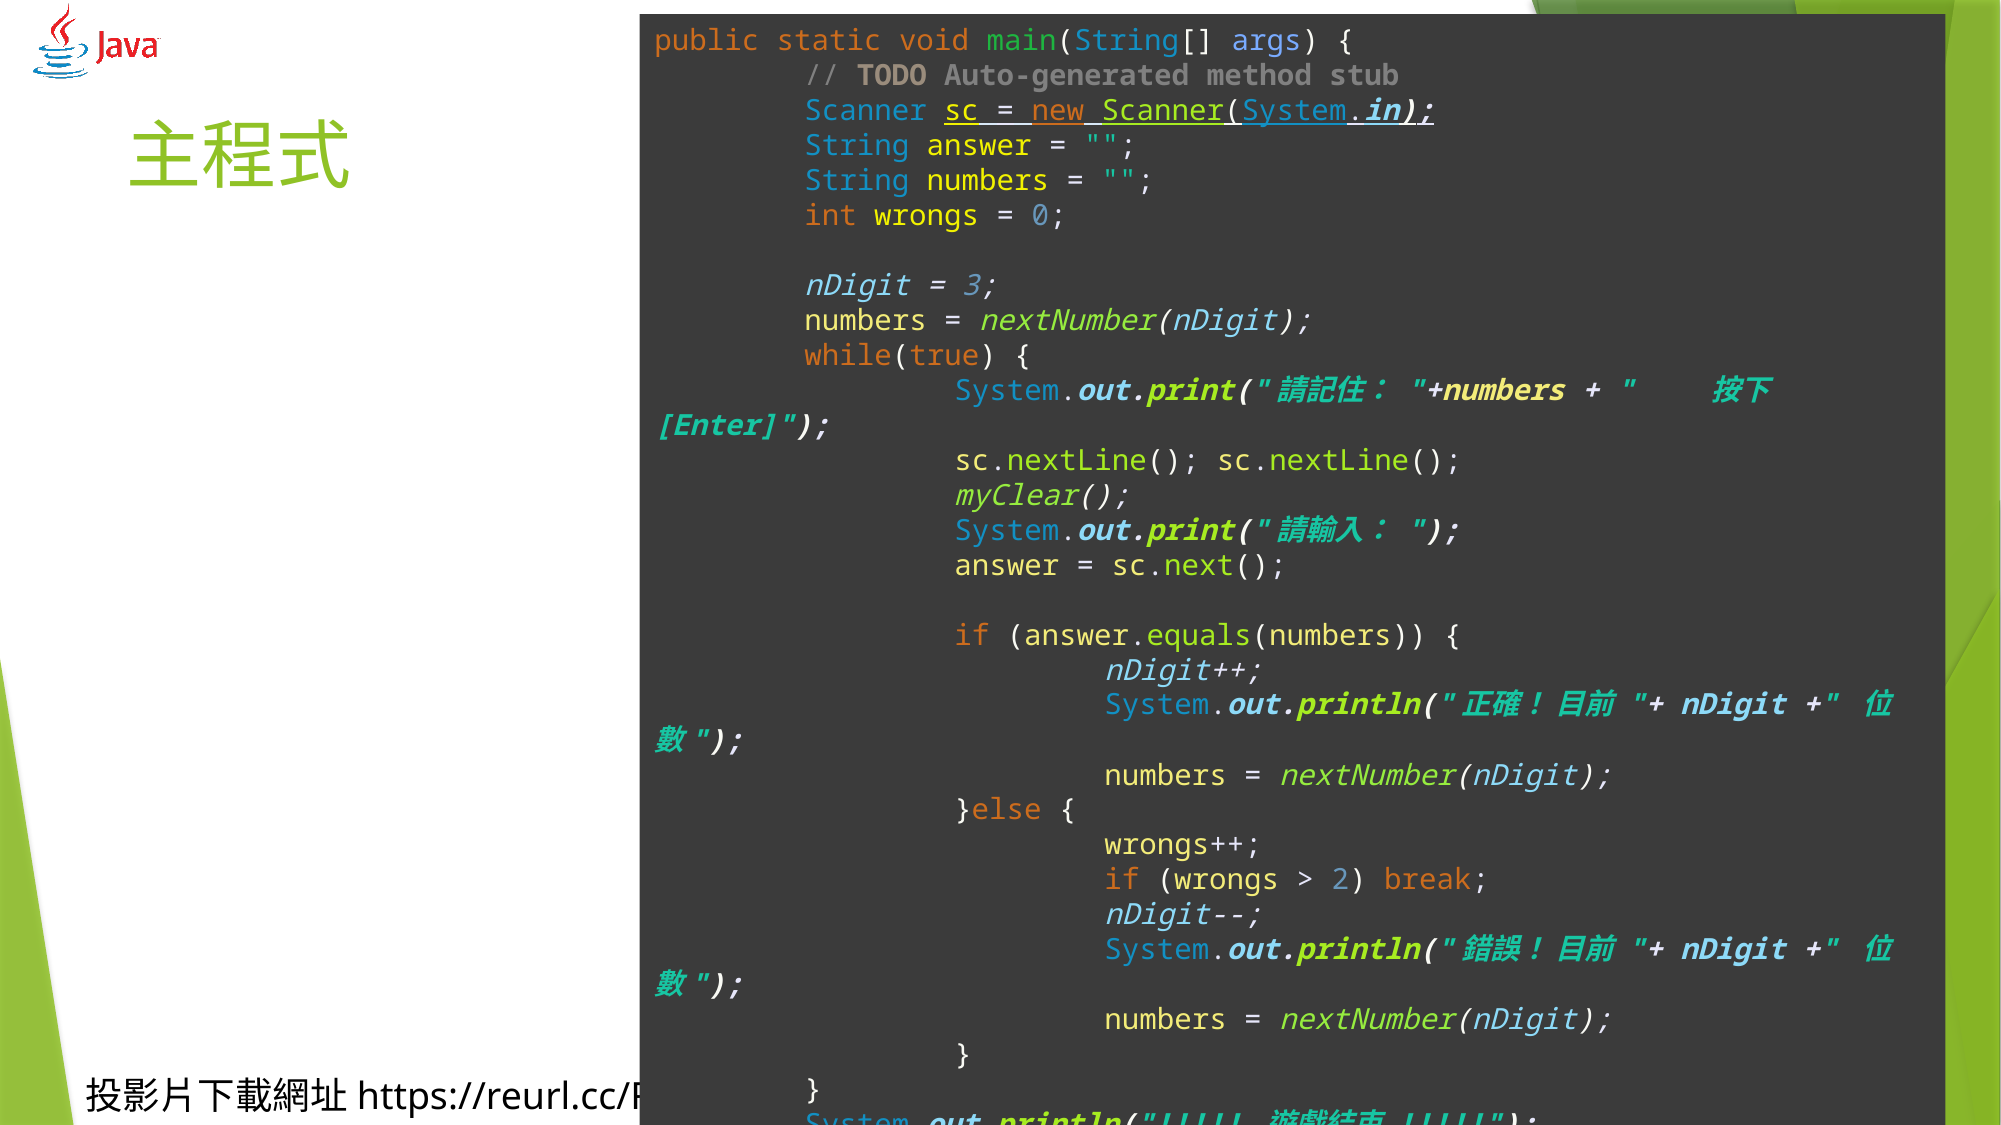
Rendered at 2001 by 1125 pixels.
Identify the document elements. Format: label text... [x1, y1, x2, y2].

title 主程式 [111, 99, 639, 317]
text_box public static void main(String[] args) { // TODO Auto-generated method stub Scanner sc = new Scanner(System.in); String answer = ""; String numbers = ""; int wrongs = 0; nDigit = 3; numbers = nextNumber(nDigit); while(true) { System.out.print("請記住： "+numbers + " 按下[Enter]"); sc.nextLine(); sc.nextLine(); myClear(); System.out.print("請輸入： "); answer = sc.next(); if (answer.equals(numbers)) { nDigit++; System.out.println("正確！ 目前 "+ nDigit +" 位數"); numbers = nextNumber(nDigit); }else { wrongs++; if (wrongs > 2) break; nDigit--; System.out.println("錯誤！ 目前 "+ nDigit +" 位數"); numbers = nextNumber(nDigit); } } System.out.println("!!!!! 遊戲結束 !!!!!"); } [639, 14, 1946, 1125]
picture [27, 1, 165, 79]
